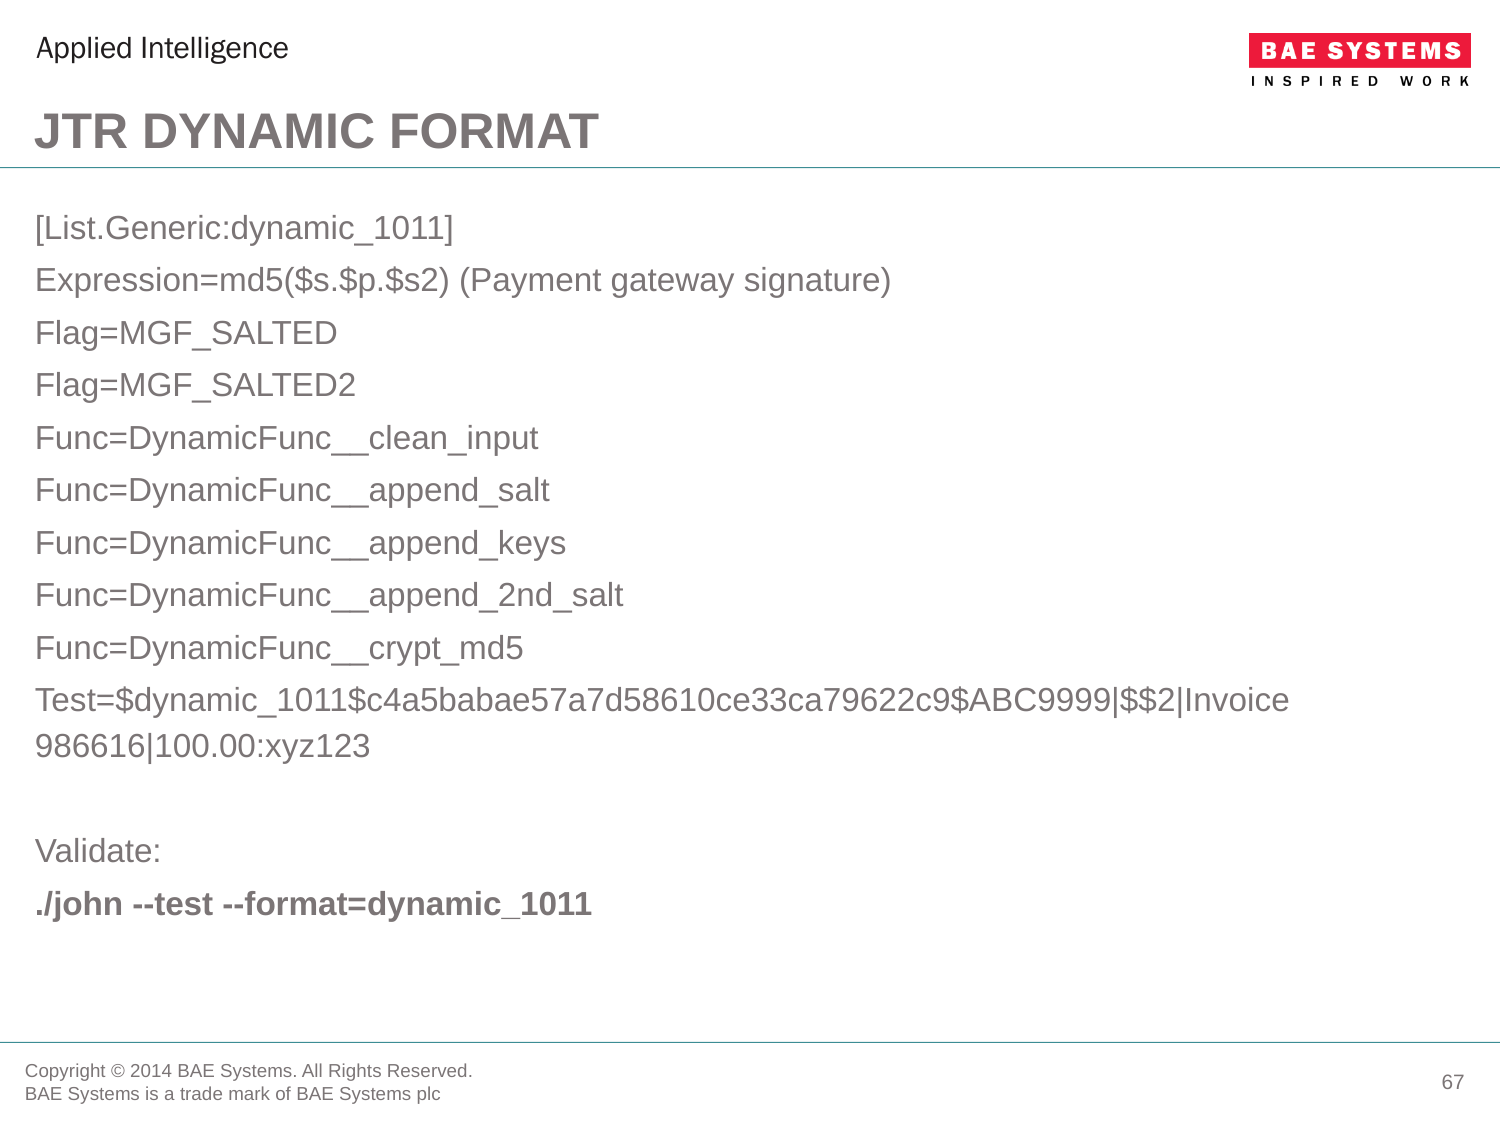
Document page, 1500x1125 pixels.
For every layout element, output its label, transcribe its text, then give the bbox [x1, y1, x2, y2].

picture [1249, 33, 1471, 86]
title JTR DYNAMIC FORMAT [19, 79, 1428, 167]
list [List.Generic:dynamic_1011] Expression=md5($s.$p.$s2) (Payment gateway signature) Flag=MGF_SALTED Flag=MGF_SALTED2 Func=DynamicFunc__clean_input Func=DynamicFunc__append_salt Func=DynamicFunc__append_keys Func=DynamicFunc__append_2nd_salt Func=DynamicFunc__crypt_md5 Test=$dynamic_1011$c4a5babae57a7d58610ce33ca79622c9$ABC9999|$$2|Invoice 986616|100.00:xyz123 Validate: ./john --test --format=dynamic_1011 [20, 192, 1429, 972]
